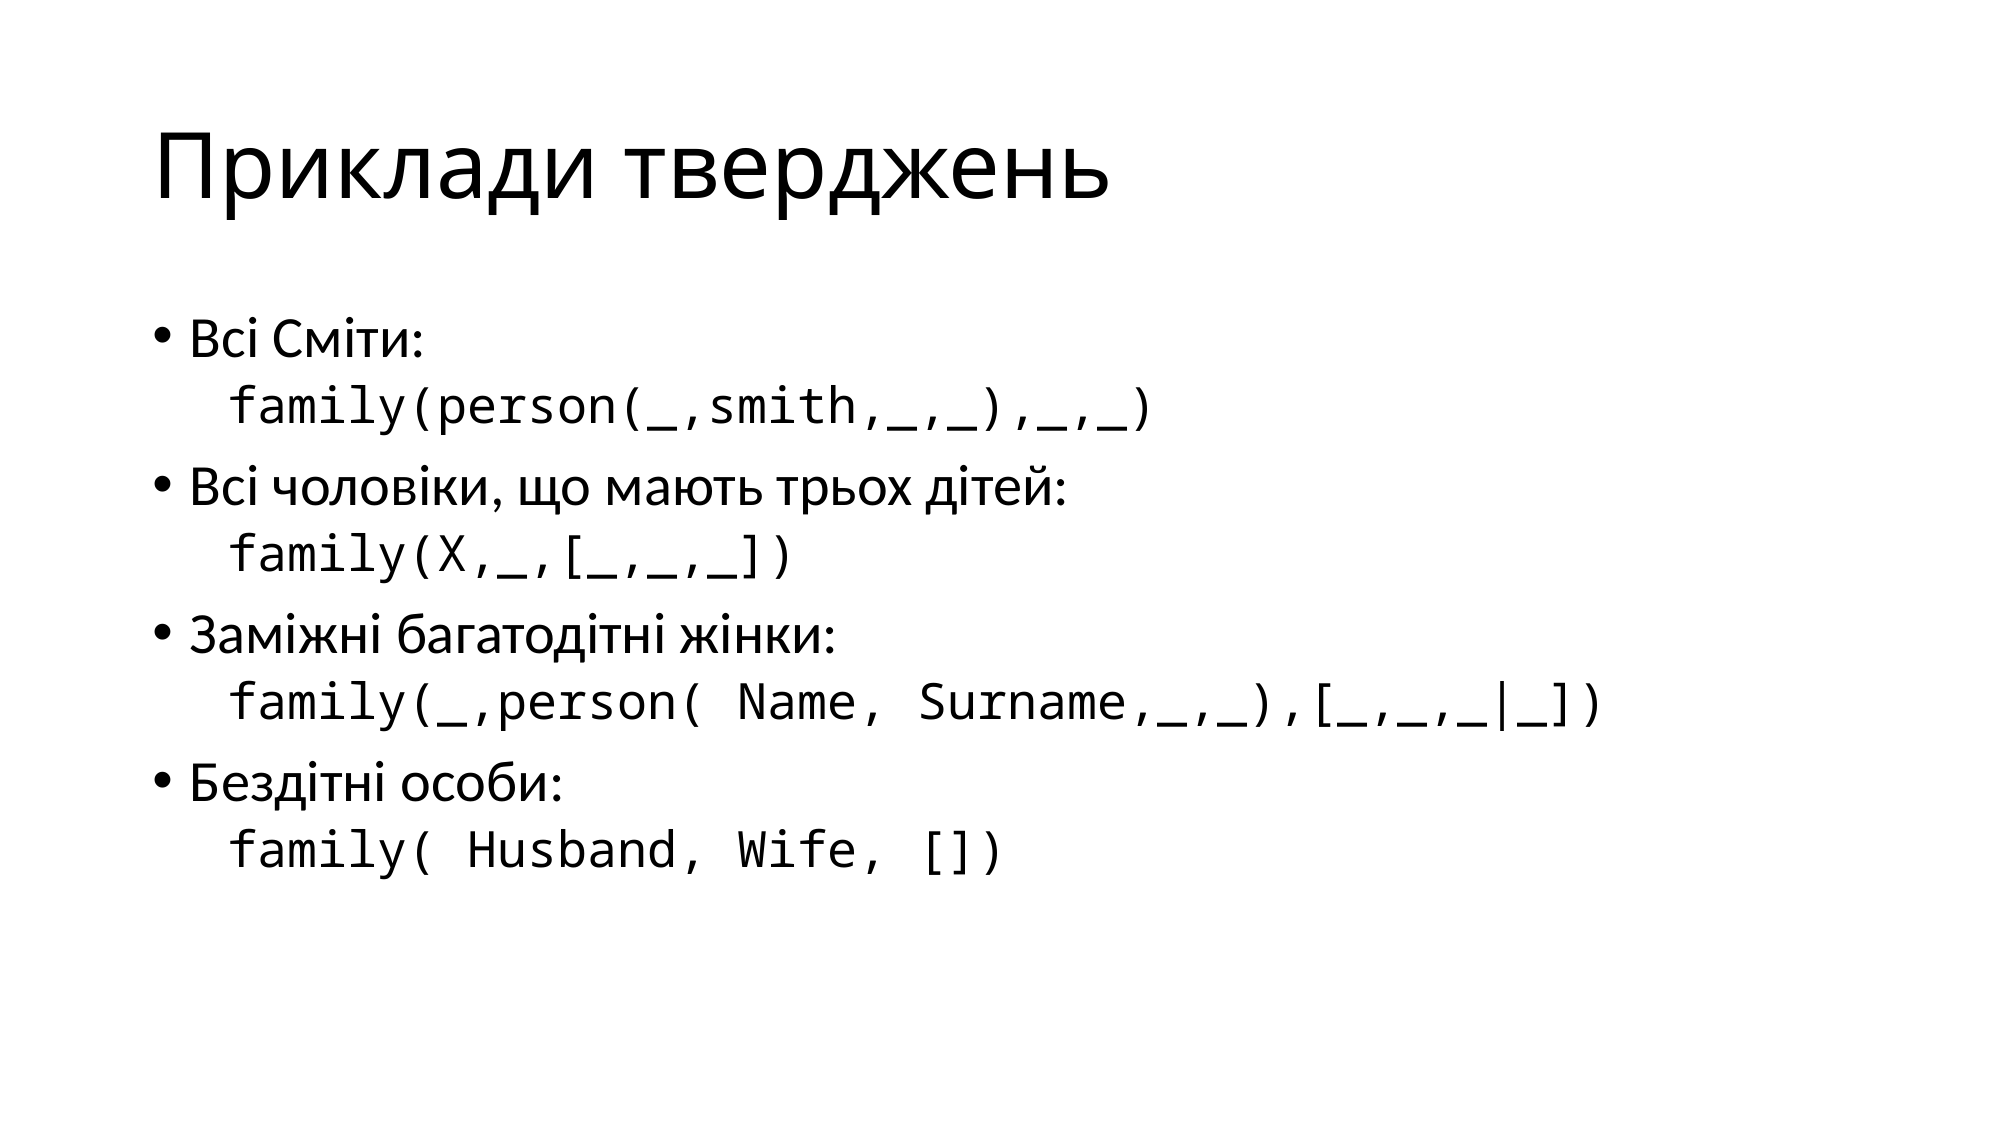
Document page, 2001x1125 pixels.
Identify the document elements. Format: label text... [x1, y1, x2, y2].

title Приклади тверджень [137, 59, 1863, 278]
list Всі Сміти: family(person(_,smith,_,_),_,_) Всі чоловіки, що мають трьох дітей: family(X,_,[_,_,_]) Заміжні багатодітні жінки: family(_,person( Name, Surname,_,_),[_,_,_|_]) Бездітні особи: family( Husband, Wife, []) [137, 299, 1863, 1014]
